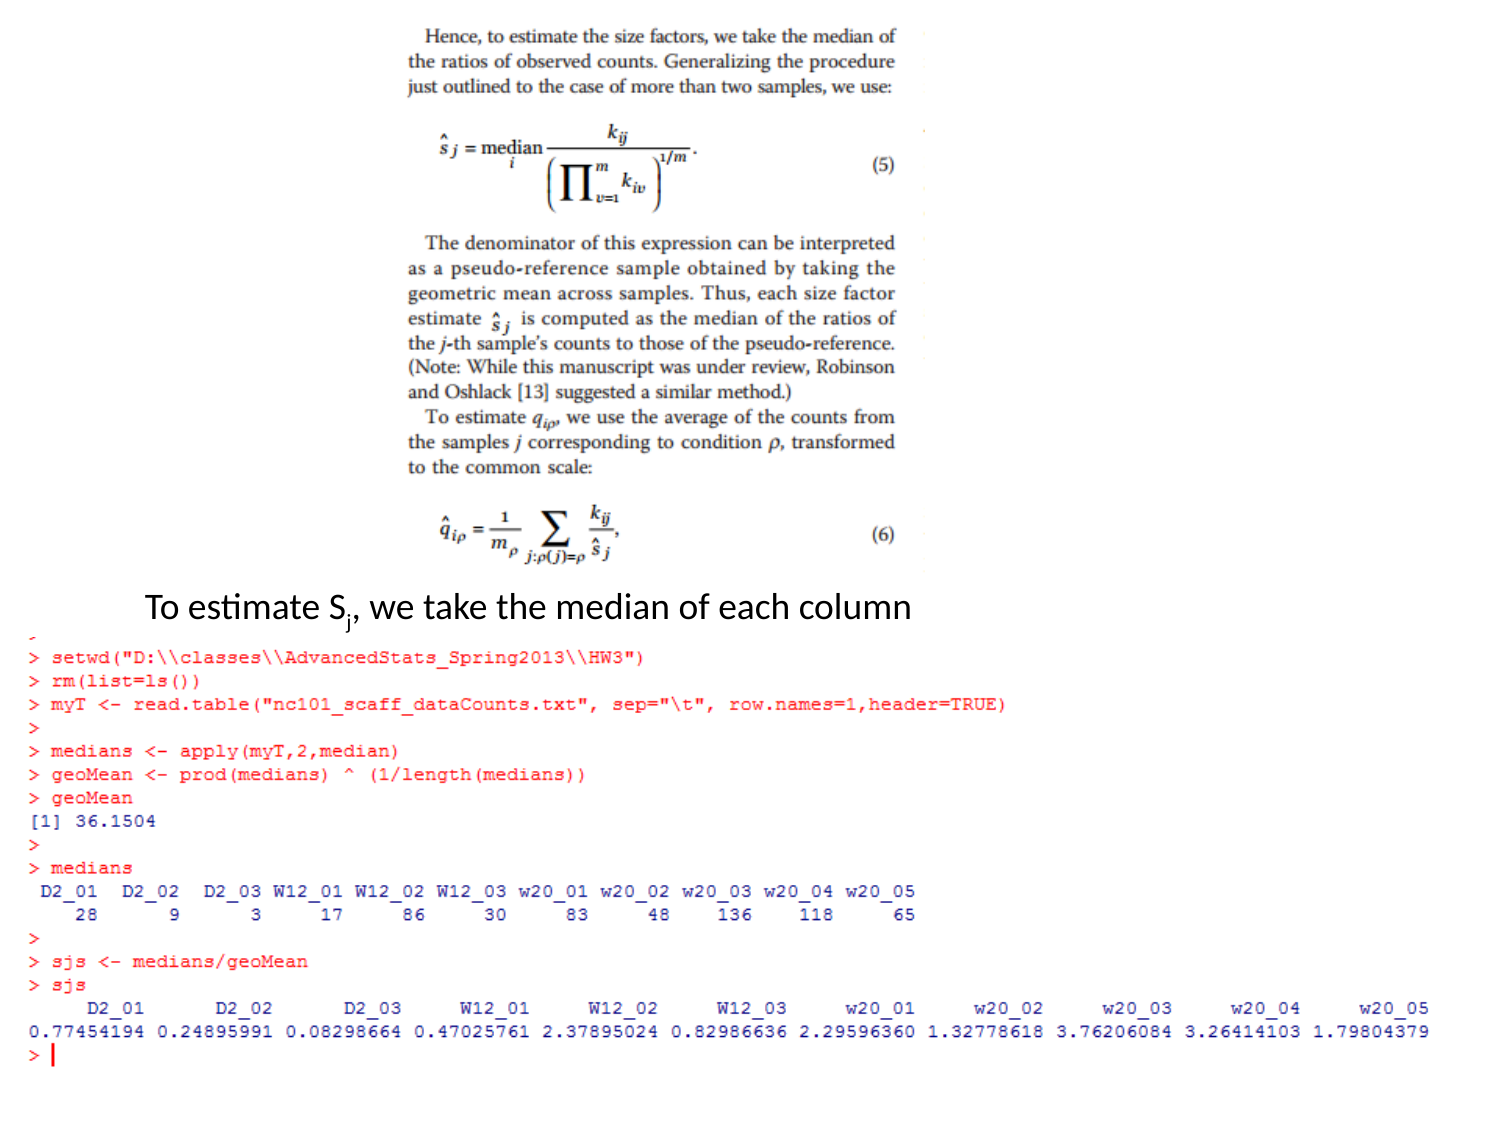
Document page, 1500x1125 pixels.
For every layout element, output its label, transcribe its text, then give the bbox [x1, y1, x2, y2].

text_box To estimate Sj, we take the median of each column [130, 574, 937, 635]
picture [374, 0, 926, 577]
picture [24, 637, 1451, 1074]
